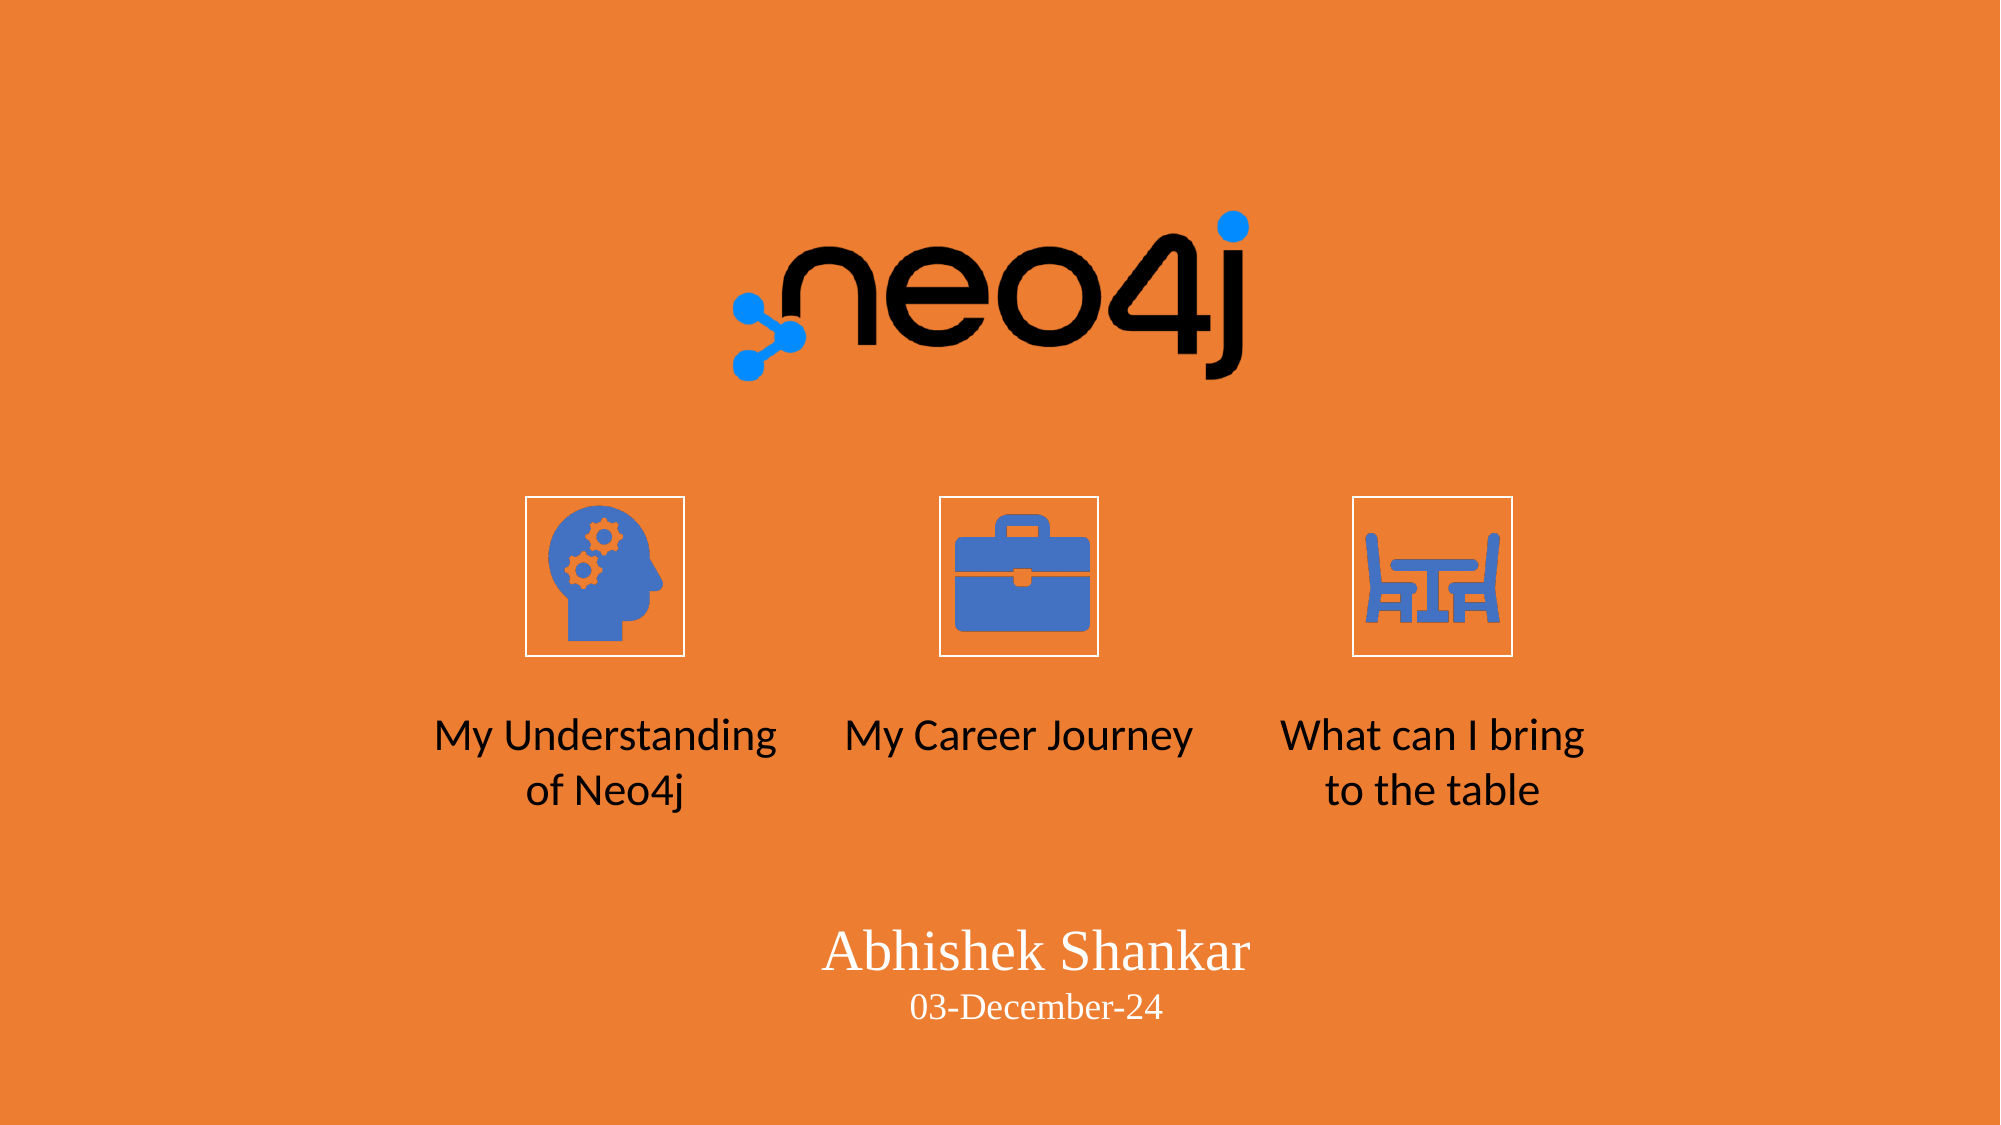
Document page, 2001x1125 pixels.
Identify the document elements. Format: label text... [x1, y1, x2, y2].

picture [724, 196, 1257, 396]
text_box Abhishek Shankar 03-December-24 [551, 953, 1522, 1035]
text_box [416, 367, 1621, 953]
